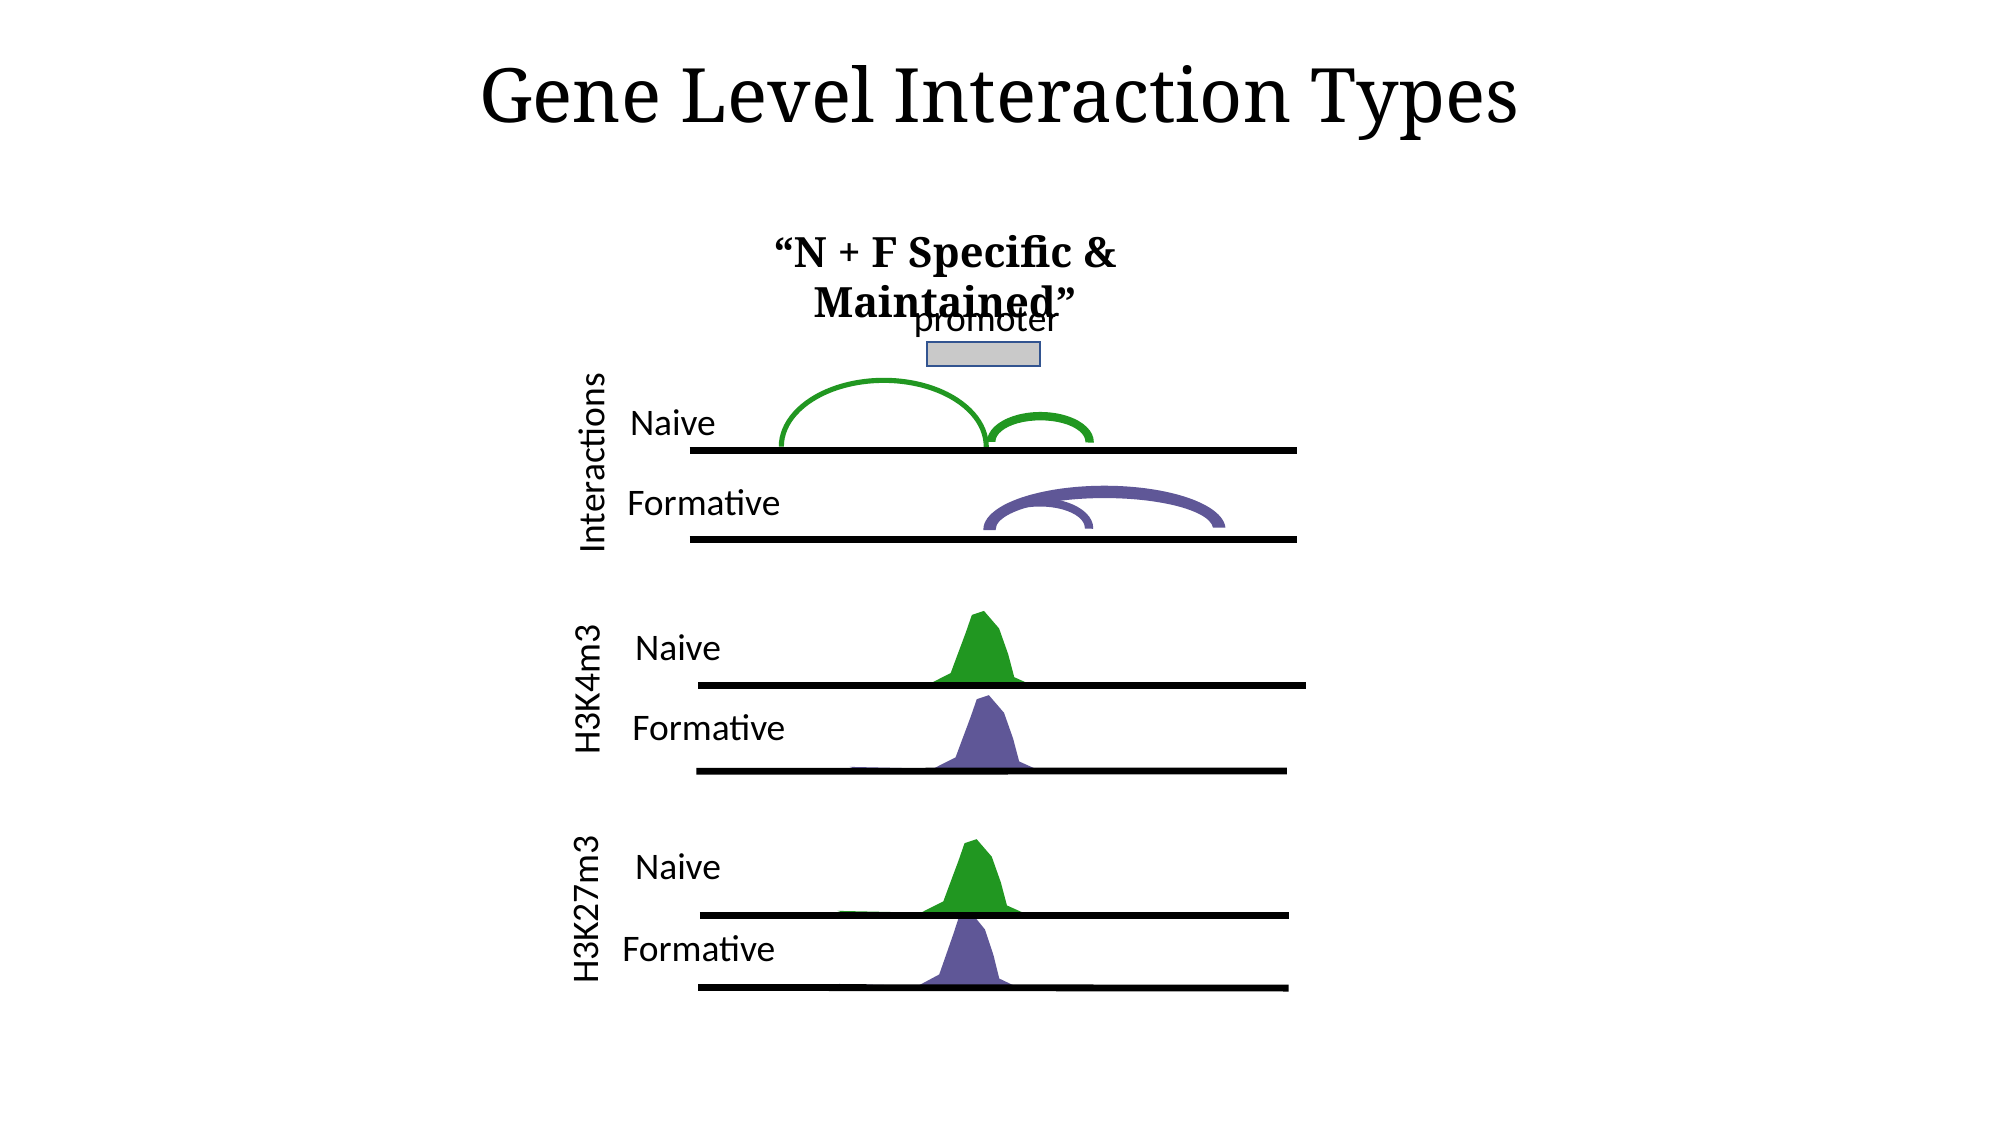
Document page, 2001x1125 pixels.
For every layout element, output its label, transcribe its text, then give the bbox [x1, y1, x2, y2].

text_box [553, 218, 1306, 1042]
title Gene Level Interaction Types [137, 5, 1863, 191]
